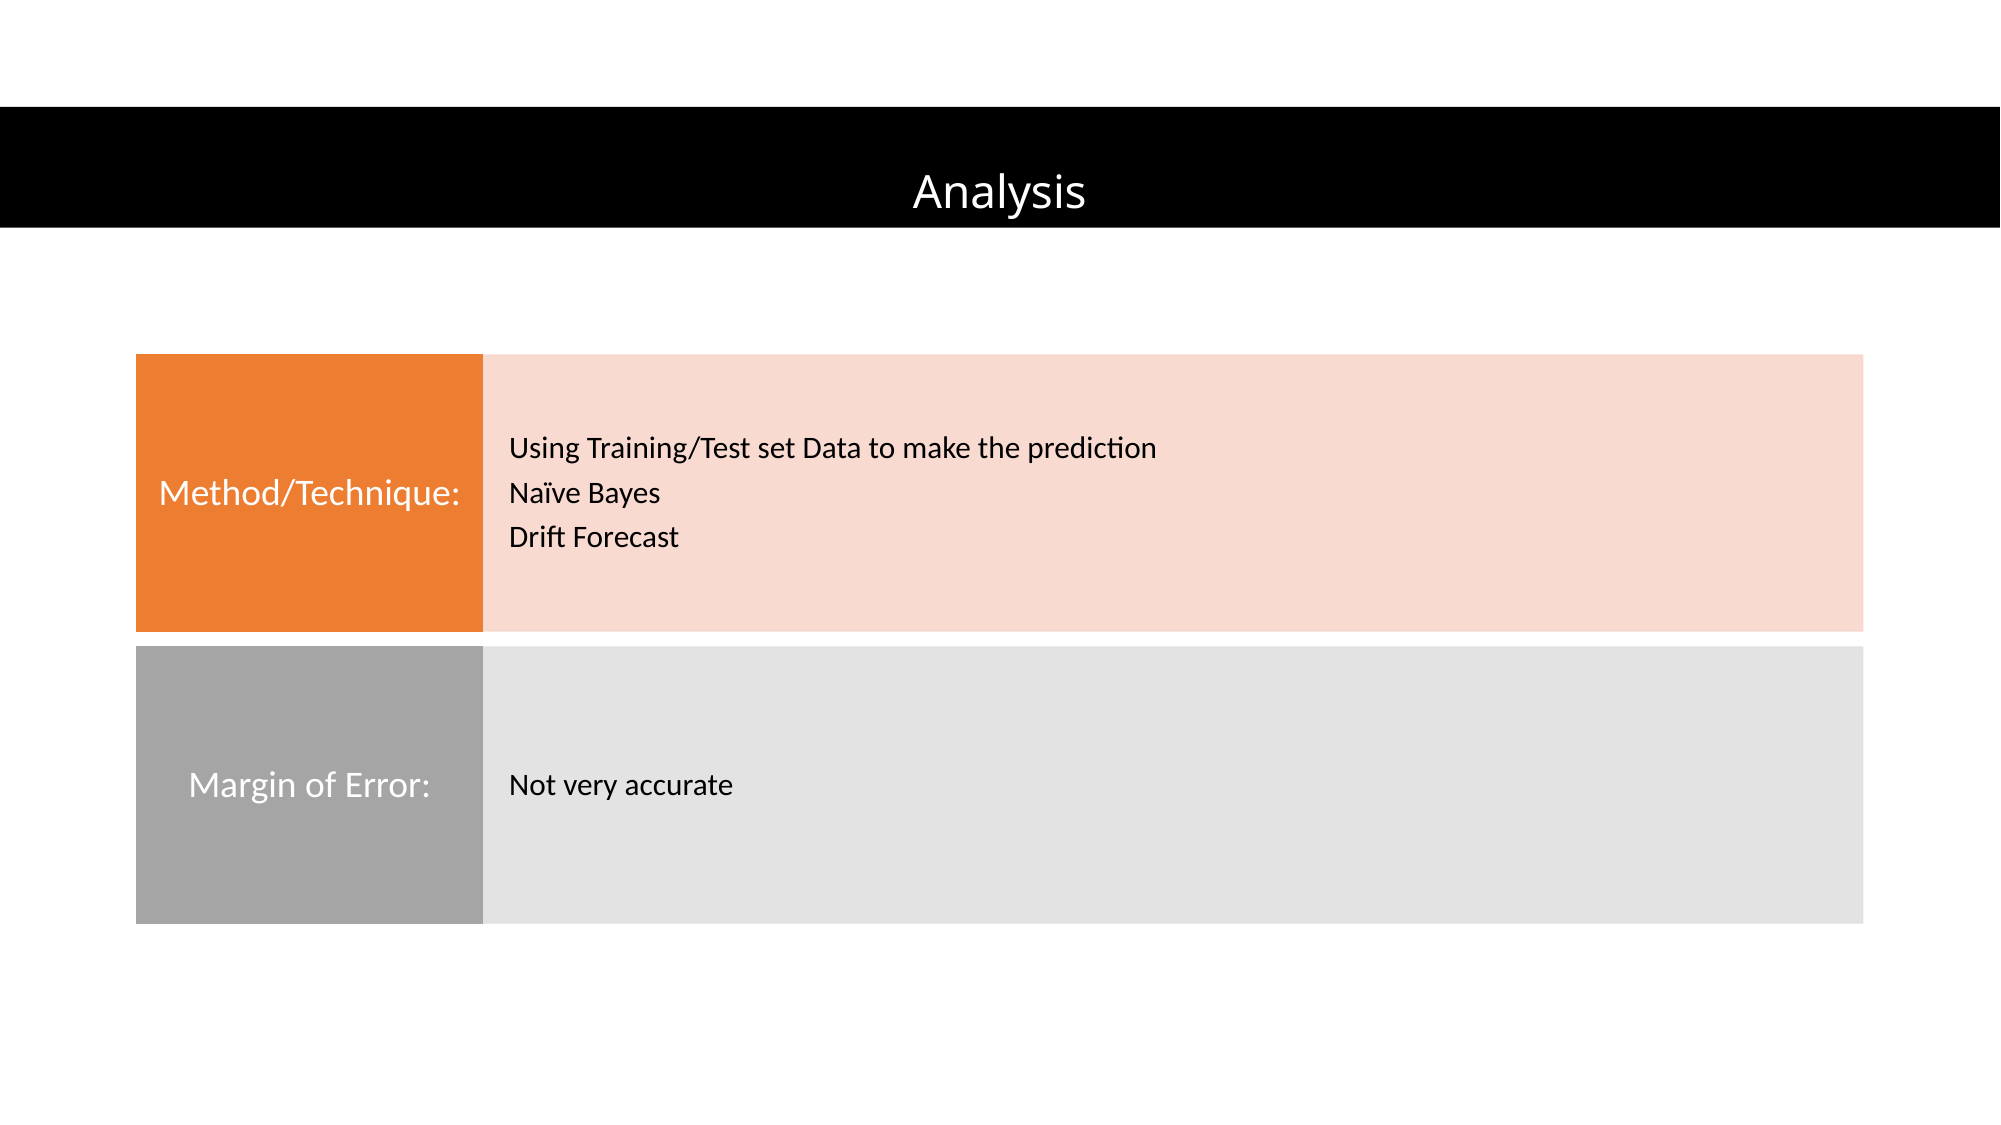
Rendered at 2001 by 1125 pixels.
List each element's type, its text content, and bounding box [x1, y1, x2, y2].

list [137, 355, 1863, 923]
text_box [0, 106, 2000, 229]
title Analysis [137, 110, 1863, 228]
